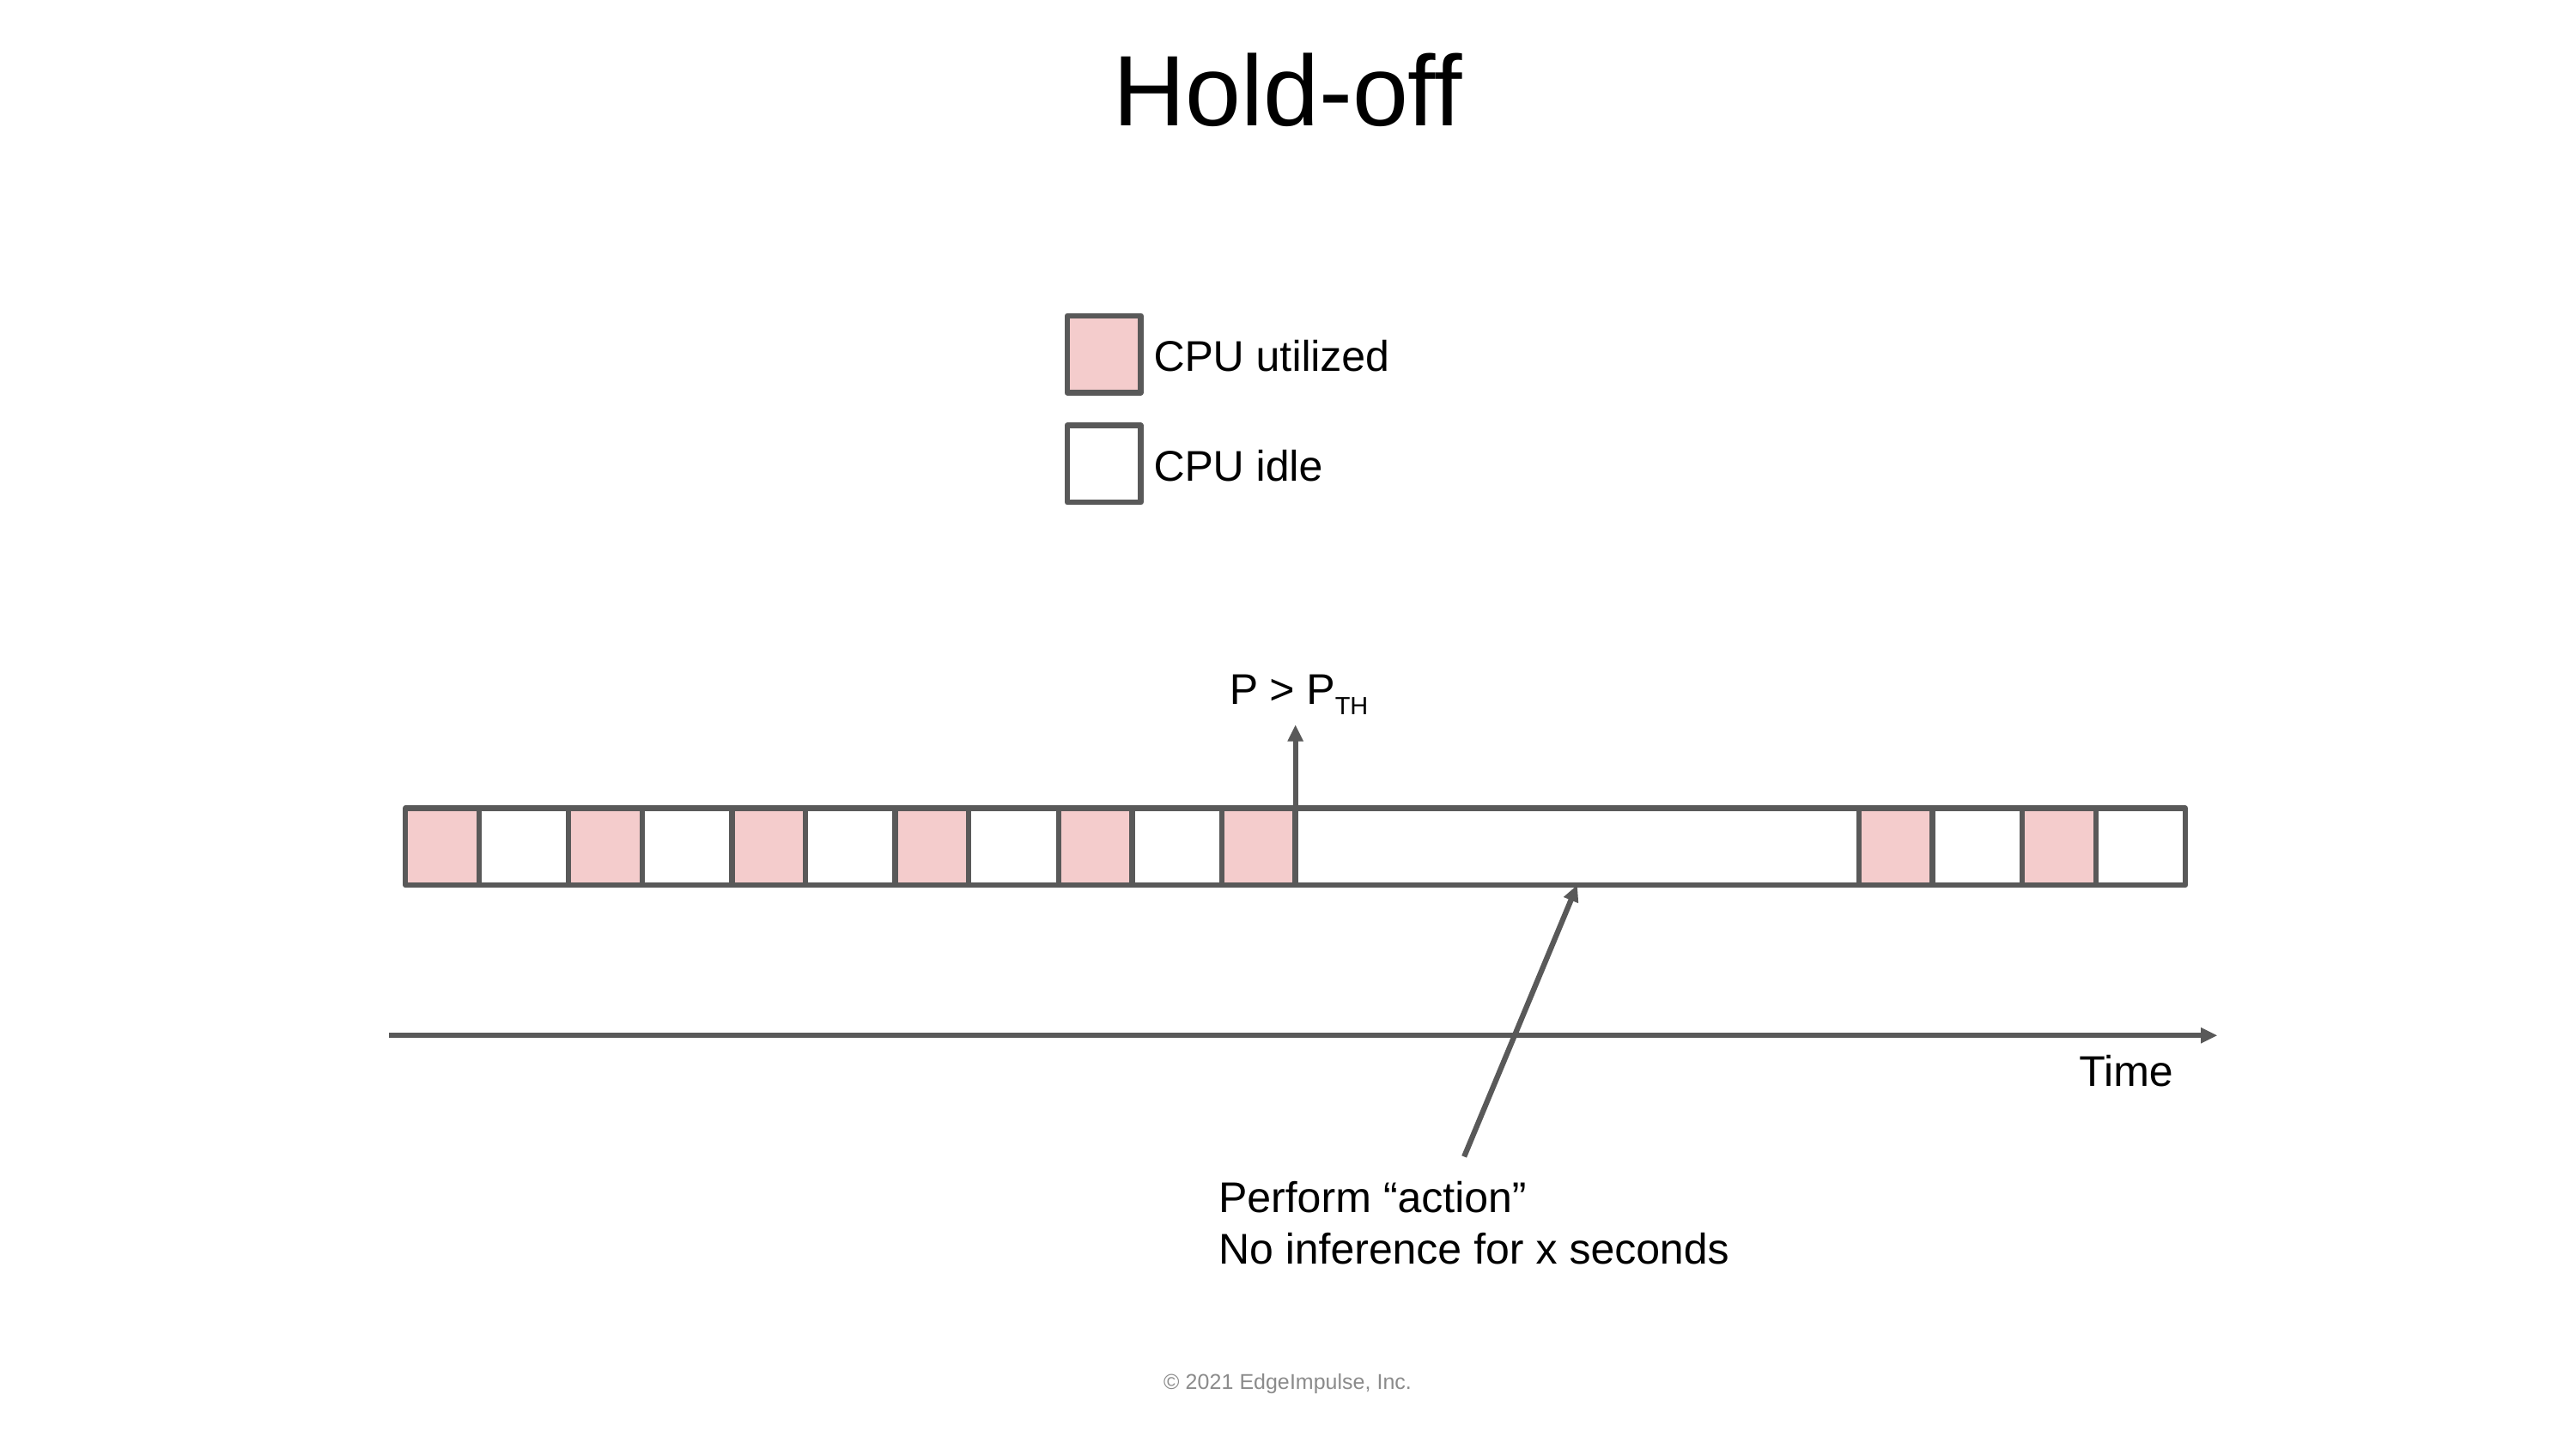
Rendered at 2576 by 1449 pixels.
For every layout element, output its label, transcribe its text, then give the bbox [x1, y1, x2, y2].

text_box [405, 808, 478, 886]
text_box [1932, 808, 2022, 886]
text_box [1463, 885, 1577, 1157]
text_box [805, 808, 895, 886]
text_box [1058, 808, 1132, 886]
footer © 2021 EdgeImpulse, Inc. [880, 1343, 1696, 1420]
text_box [2095, 808, 2186, 886]
text_box Time [2036, 1035, 2229, 1103]
text_box P > PTH [1170, 657, 1429, 724]
text_box [969, 808, 1058, 886]
text_box CPU utilized [1140, 315, 1510, 393]
text_box [478, 808, 568, 886]
text_box [1066, 425, 1140, 503]
text_box [1132, 808, 1221, 886]
text_box [2022, 808, 2095, 886]
text_box CPU idle [1140, 425, 1510, 503]
text_box [641, 808, 732, 886]
text_box [1296, 808, 1858, 886]
text_box [568, 808, 641, 886]
text_box [1858, 808, 1932, 886]
text_box [732, 808, 805, 886]
text_box [895, 808, 969, 886]
text_box Perform “action” No inference for x seconds [1206, 1156, 1886, 1337]
text_box [1221, 808, 1296, 886]
text_box [1066, 315, 1140, 393]
title Hold-off [88, 0, 2488, 161]
